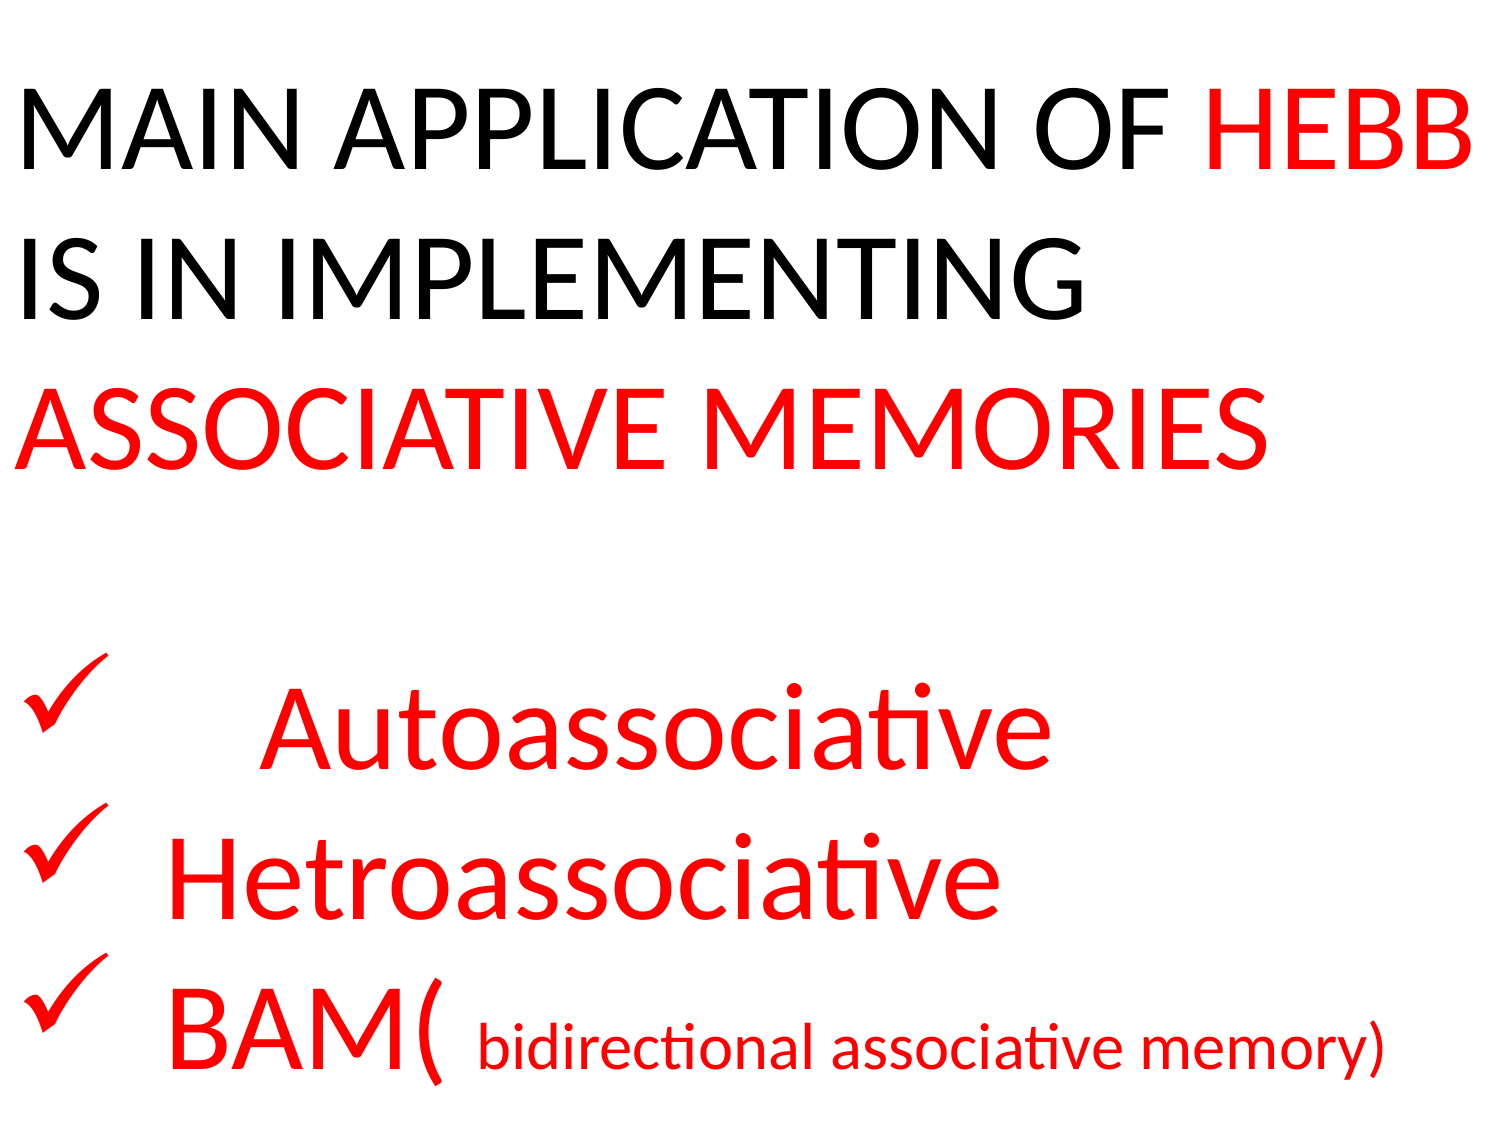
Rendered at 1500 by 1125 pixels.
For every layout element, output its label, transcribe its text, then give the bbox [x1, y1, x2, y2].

text_box MAIN APPLICATION OF HEBB IS IN IMPLEMENTING ASSOCIATIVE MEMORIES Autoassociative Hetroassociative BAM( bidirectional associative memory) [0, 37, 1500, 1103]
